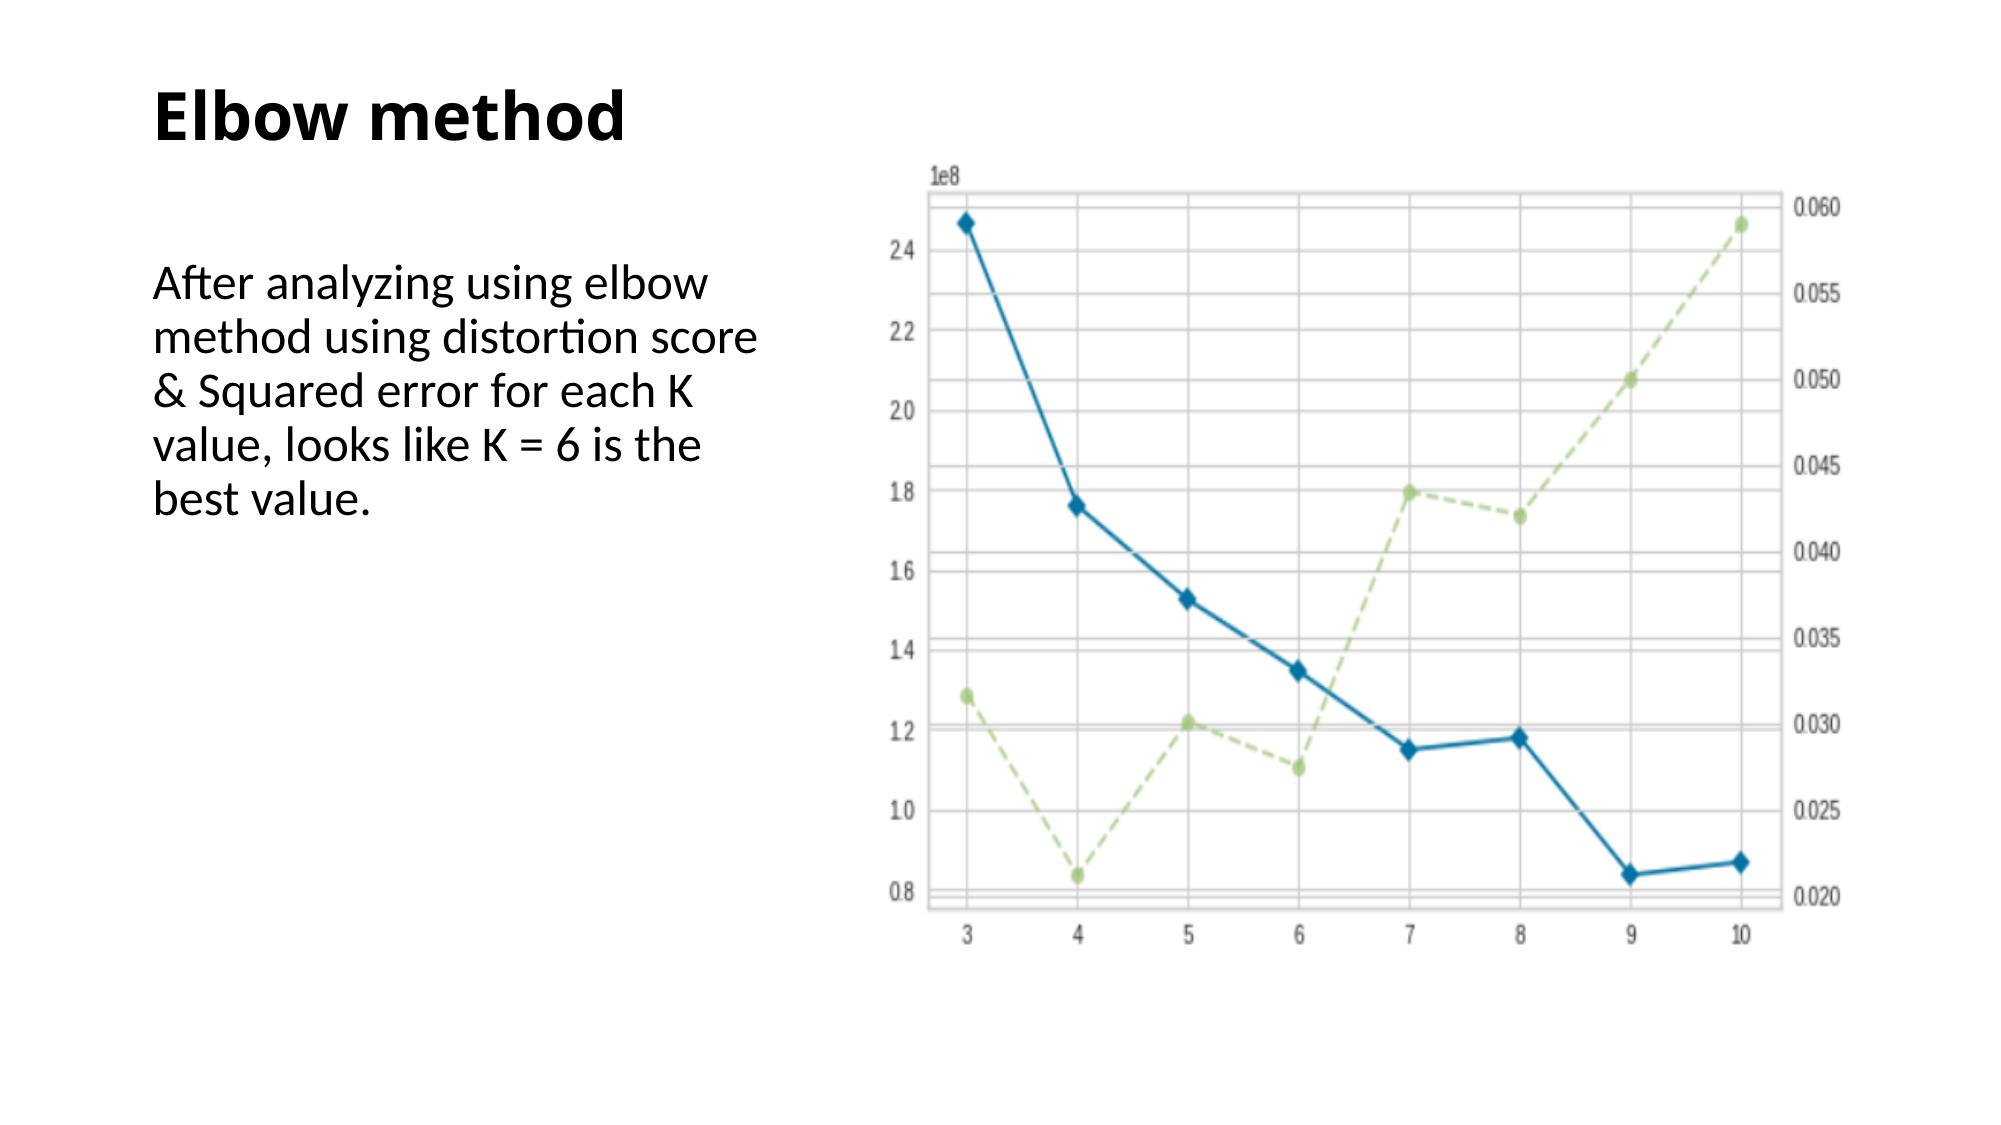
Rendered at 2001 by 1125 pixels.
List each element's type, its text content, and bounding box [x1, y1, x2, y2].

picture [850, 161, 1863, 962]
title Elbow method [137, 75, 783, 231]
list After analyzing using elbow method using distortion score & Squared error for each K value, looks like K = 6 is the best value. [137, 249, 783, 962]
